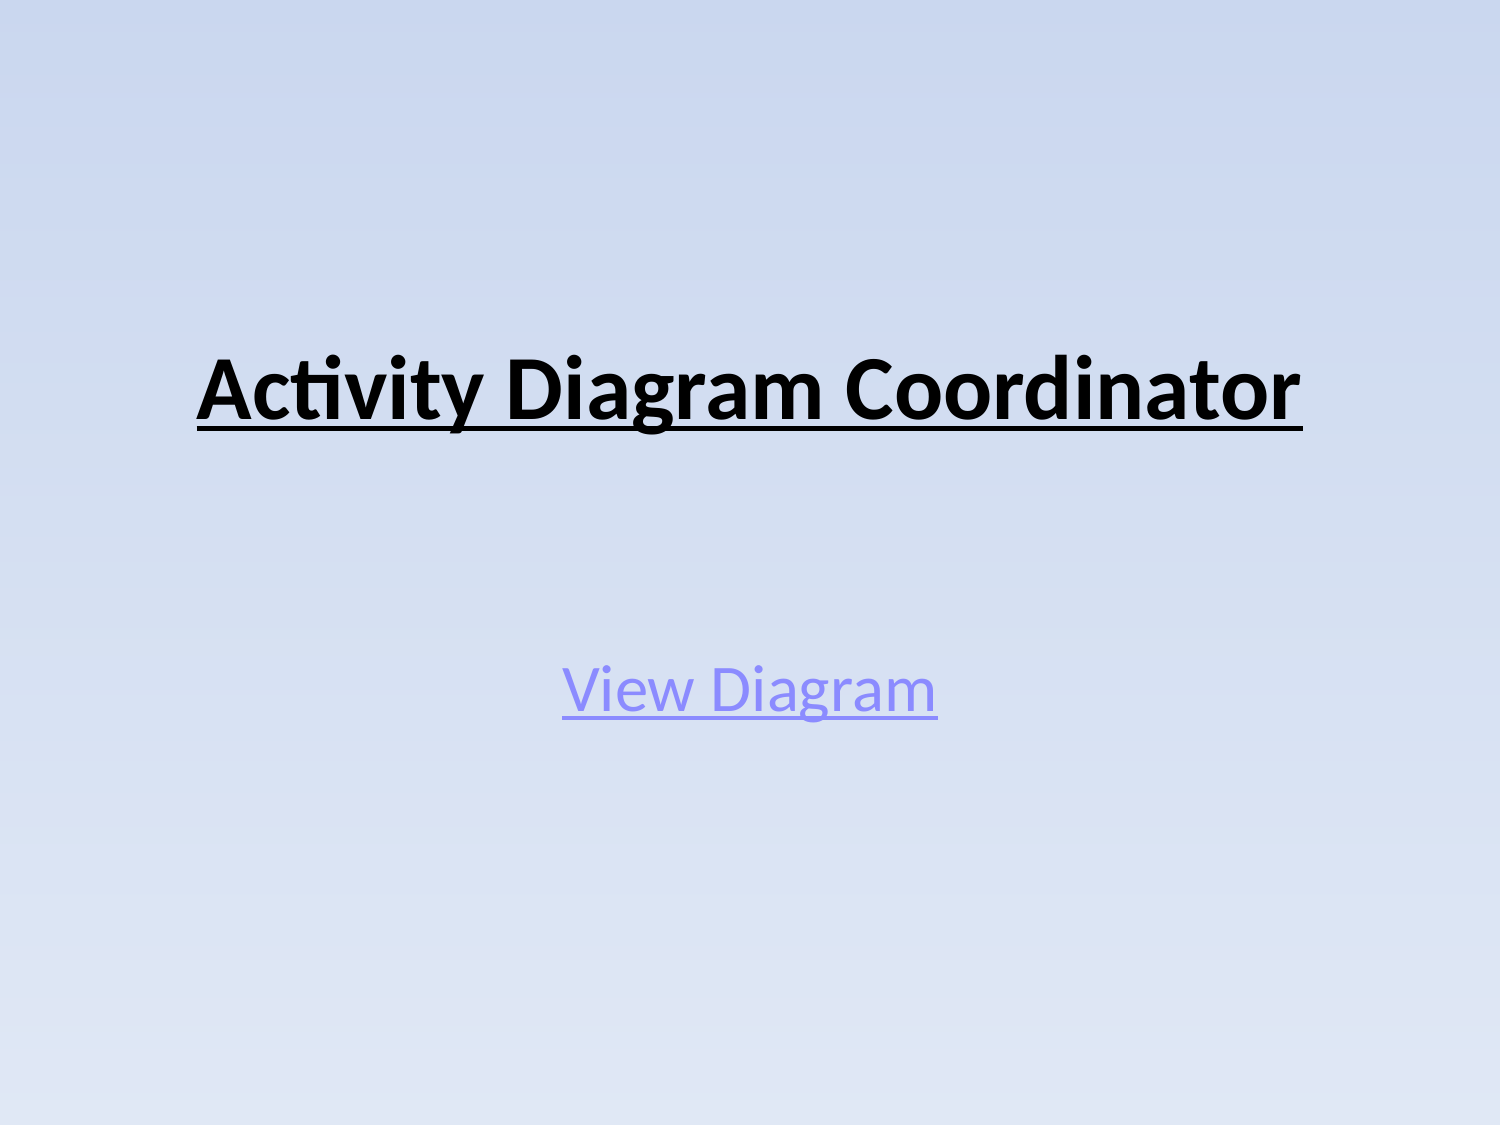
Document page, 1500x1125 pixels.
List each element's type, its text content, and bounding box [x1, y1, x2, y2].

title Activity Diagram Coordinator [112, 262, 1388, 504]
subtitle View Diagram [225, 637, 1275, 925]
